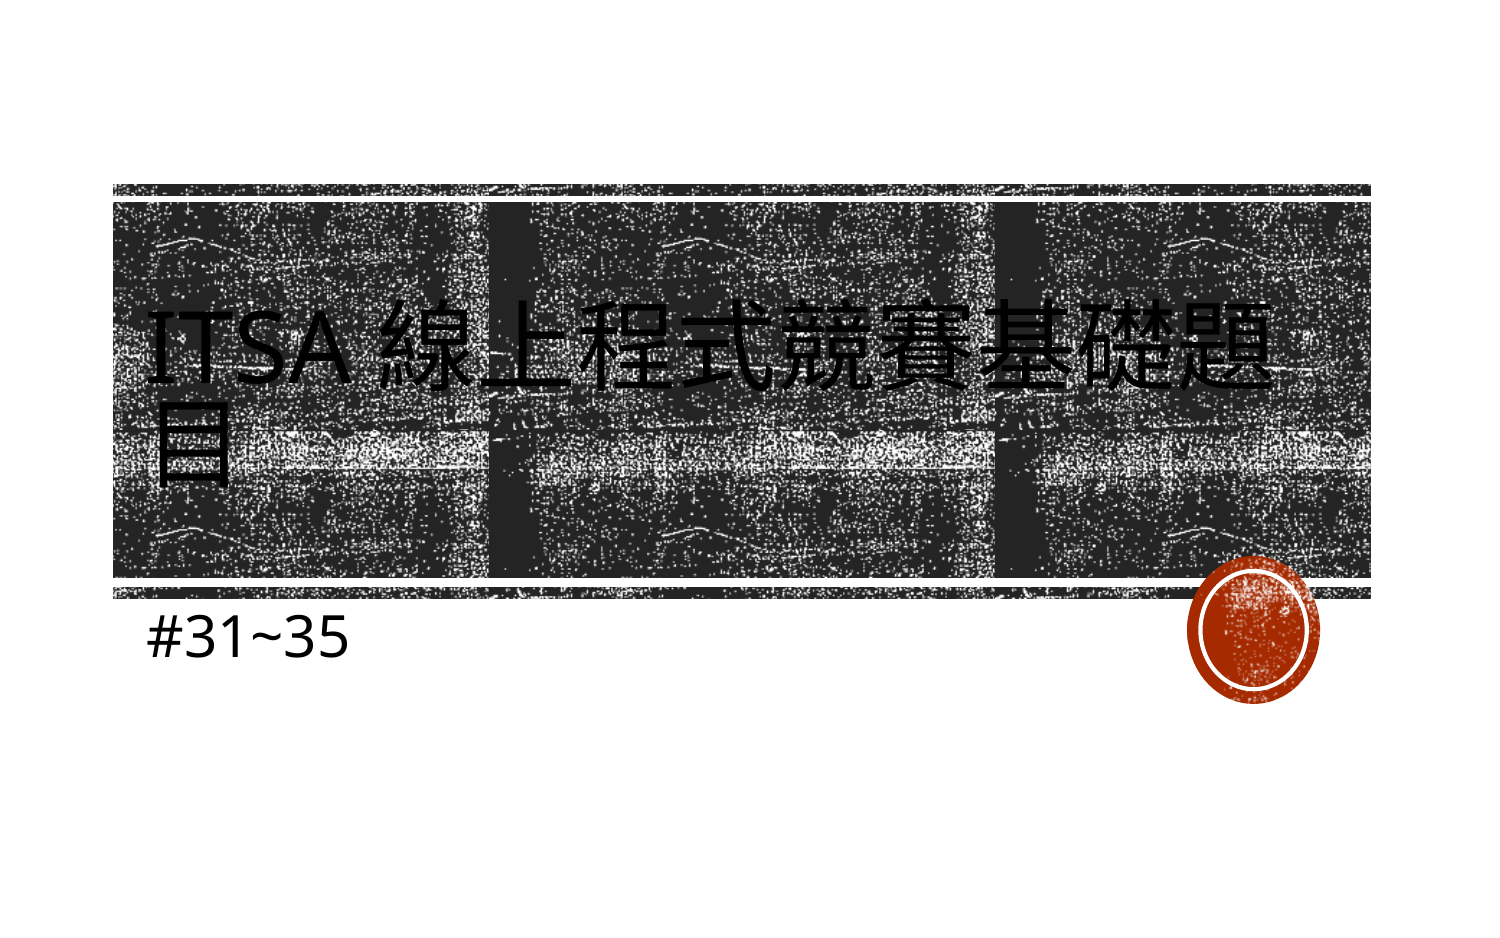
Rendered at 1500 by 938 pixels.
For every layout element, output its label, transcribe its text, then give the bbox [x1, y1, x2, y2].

subtitle #31~35 [131, 600, 1103, 747]
title ITSA線上程式競賽基礎題目 [129, 195, 1356, 611]
